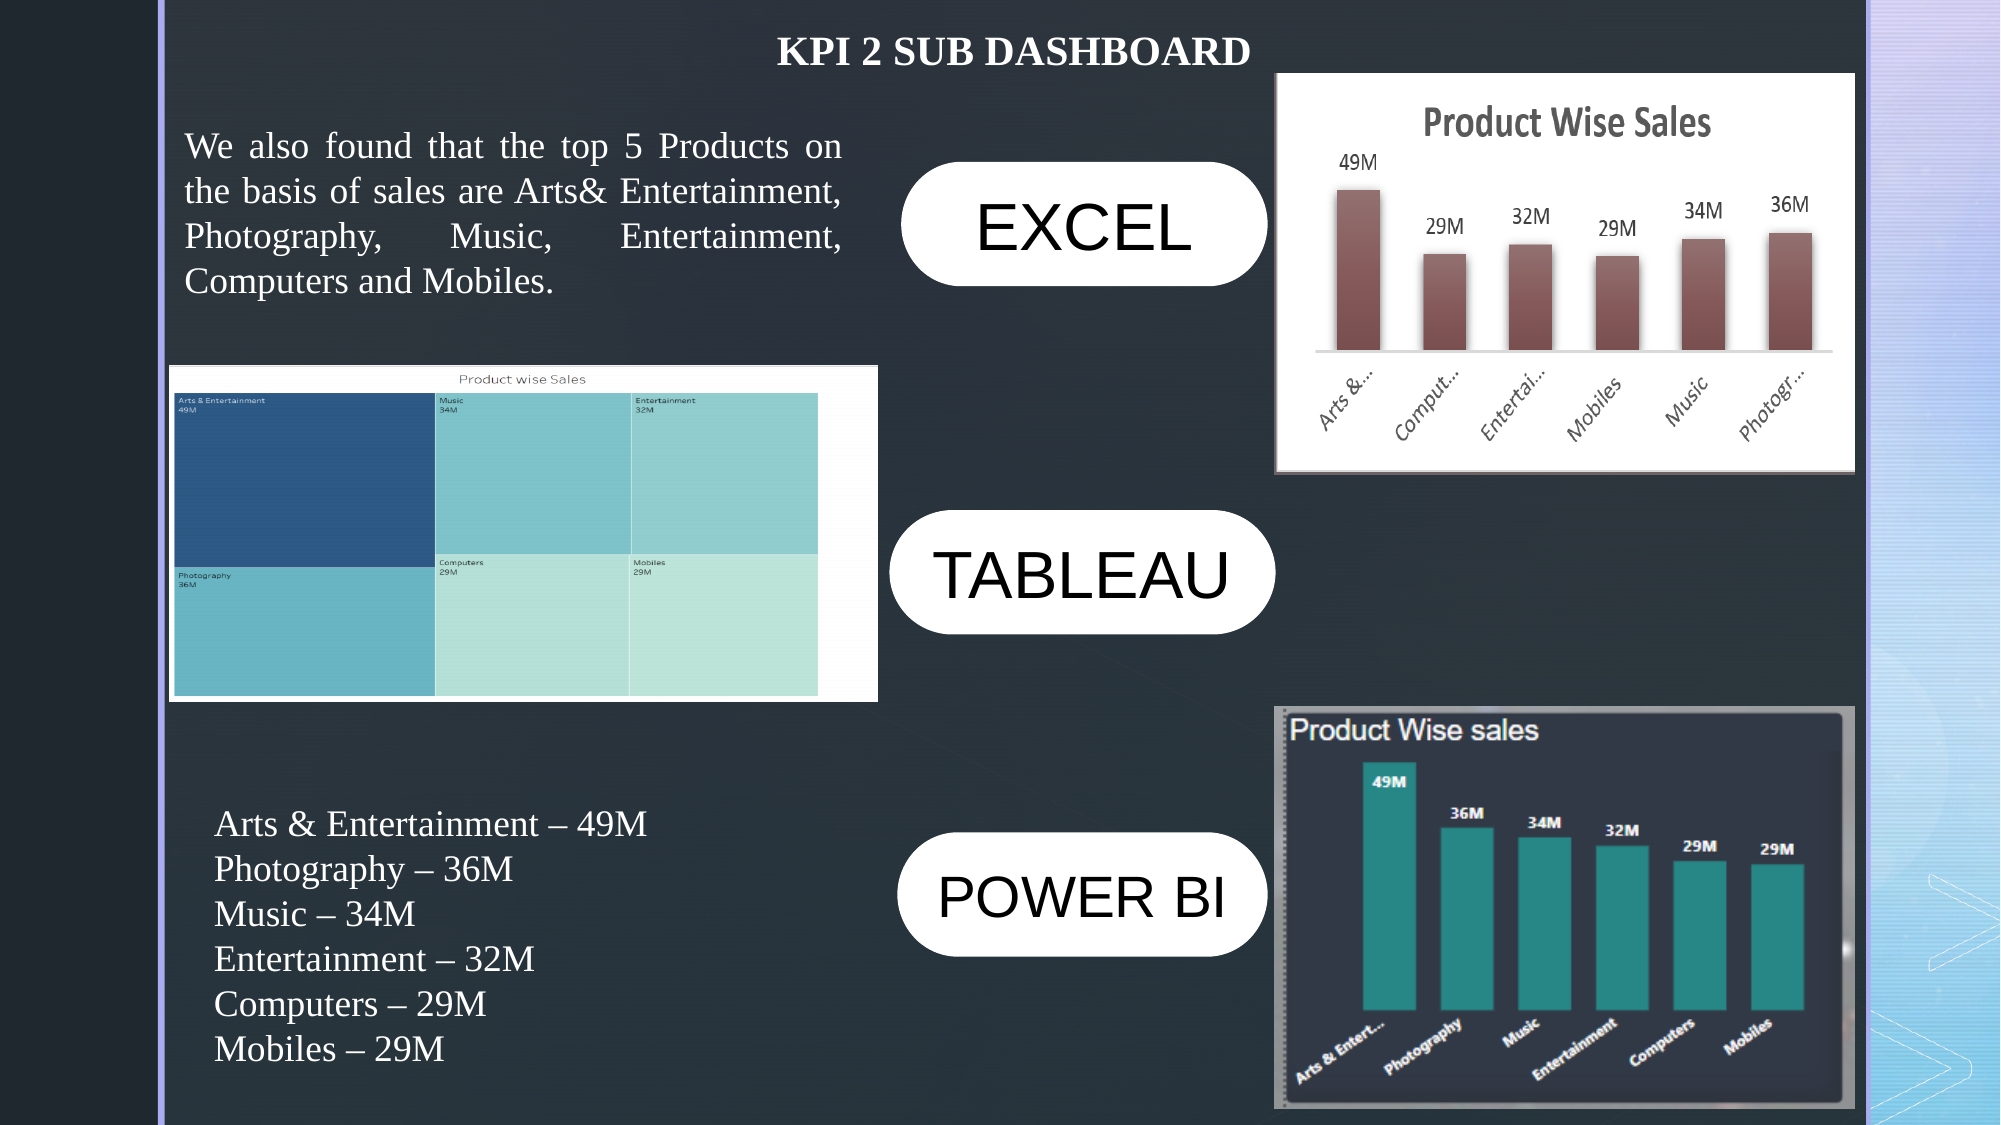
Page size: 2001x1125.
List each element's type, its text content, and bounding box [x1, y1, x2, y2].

text_box We also found that the top 5 Products on the basis of sales are Arts& Entertainment, Photography, Music, Entertainment, Computers and Mobiles. [169, 113, 858, 309]
text_box TABLEAU [889, 510, 1276, 635]
picture [169, 365, 878, 702]
text_box POWER BI [897, 832, 1268, 957]
text_box EXCEL [901, 161, 1268, 287]
text_box Arts & Entertainment – 49M Photography – 36M Music – 34M Entertainment – 32M Computers – 29M Mobiles – 29M [198, 791, 795, 1077]
picture [1274, 73, 1855, 475]
picture [1274, 706, 1855, 1109]
picture [1871, 0, 2001, 1125]
text_box KPI 2 SUB DASHBOARD [514, 16, 1515, 82]
